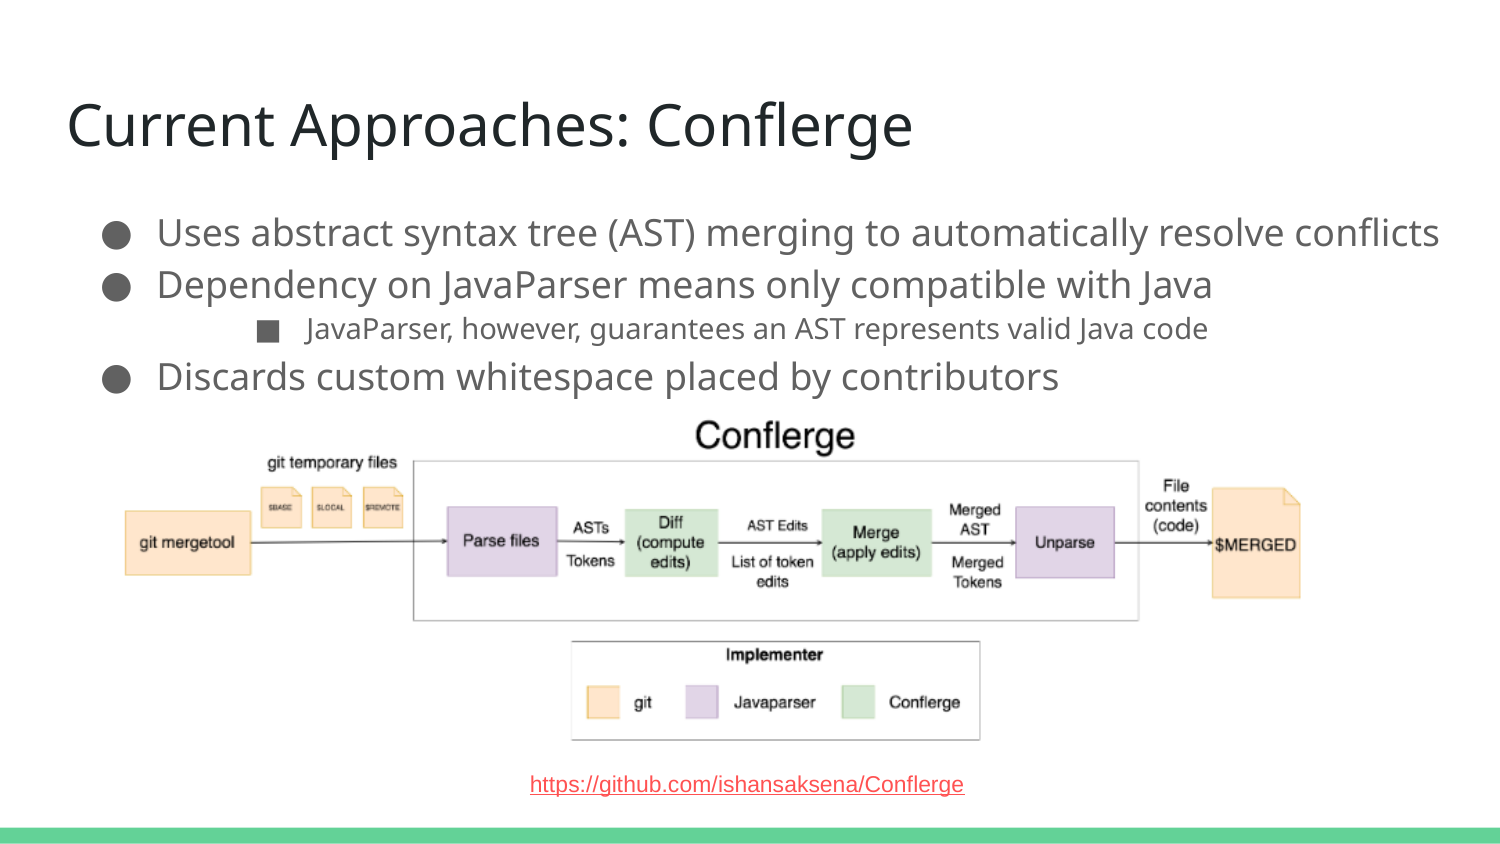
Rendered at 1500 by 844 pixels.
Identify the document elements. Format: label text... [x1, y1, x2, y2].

title Current Approaches: Conflerge [51, 72, 1449, 167]
list Uses abstract syntax tree (AST) merging to automatically resolve conflicts Dependency on JavaParser means only compatible with Java JavaParser, however, guarantees an AST represents valid Java code Discards custom whitespace placed by contributors [66, 187, 1465, 416]
text_box https://github.com/ishansaksena/Conflerge [514, 761, 986, 812]
picture [95, 401, 1327, 753]
